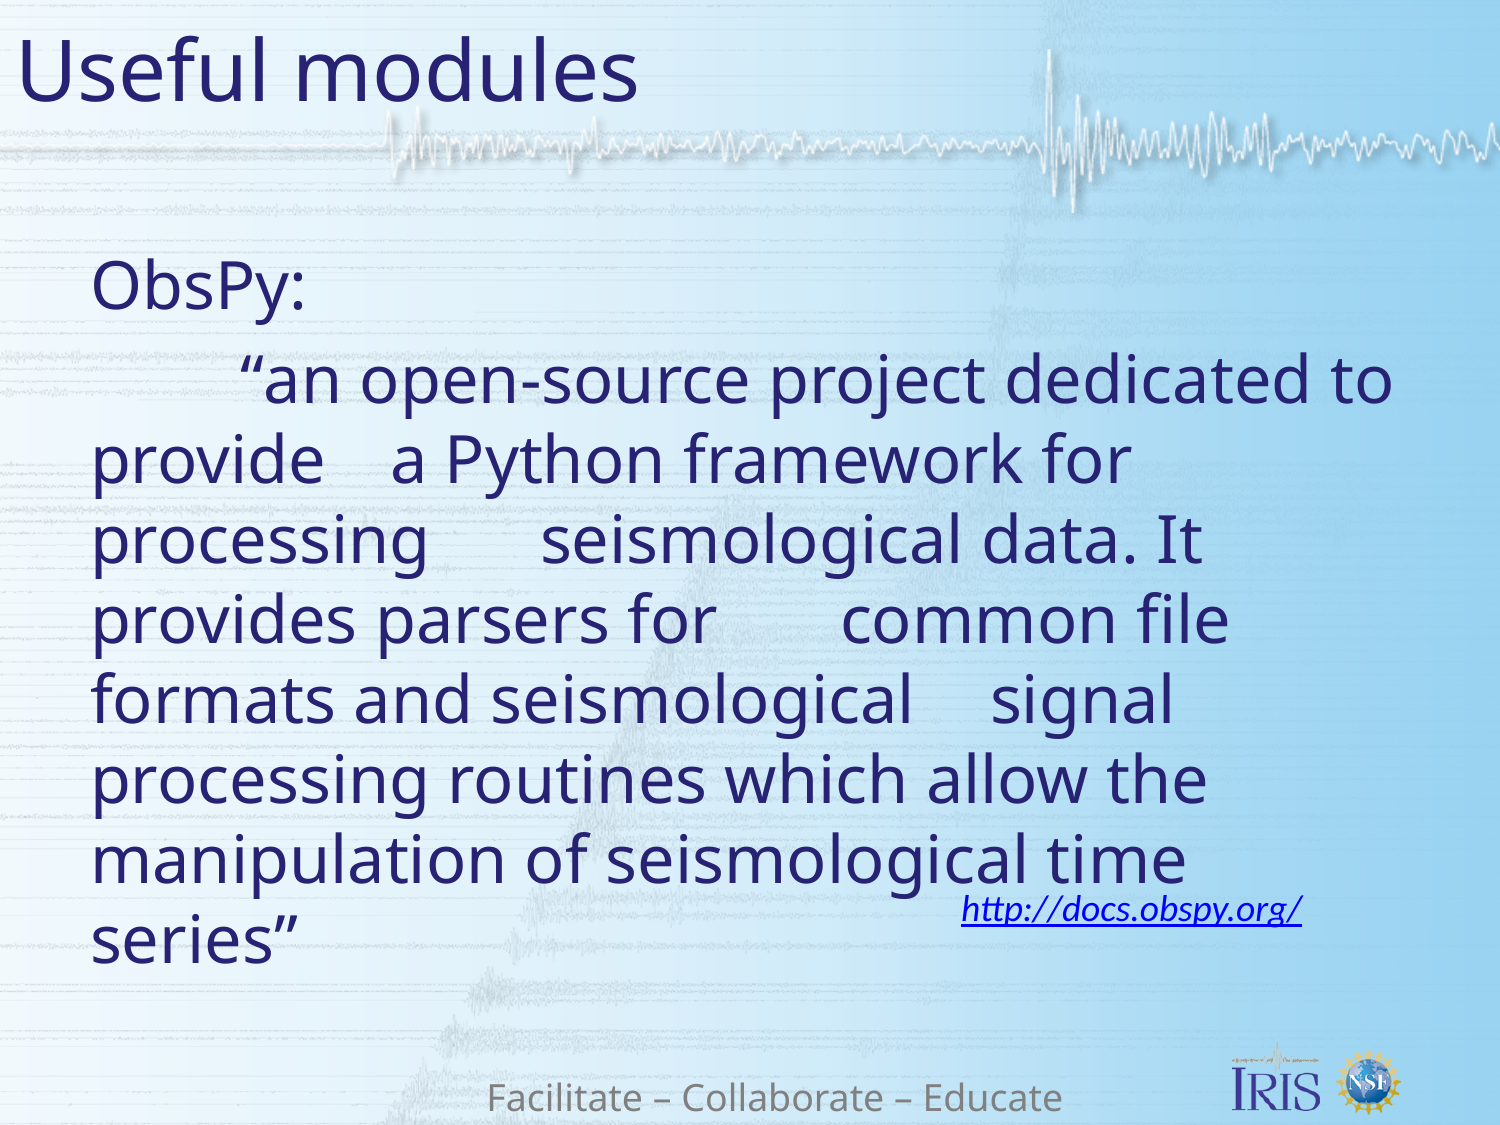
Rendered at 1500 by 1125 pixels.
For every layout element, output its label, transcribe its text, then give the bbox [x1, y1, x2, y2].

text_box http://docs.obspy.org/ [946, 876, 1317, 937]
list ObsPy: “an open-source project dedicated to provide a Python framework for processing seismological data. It provides parsers for common file formats and seismological signal processing routines which allow the manipulation of seismological time series” [75, 235, 1425, 979]
picture [0, 0, 1500, 1125]
title Useful modules [0, 0, 1350, 161]
